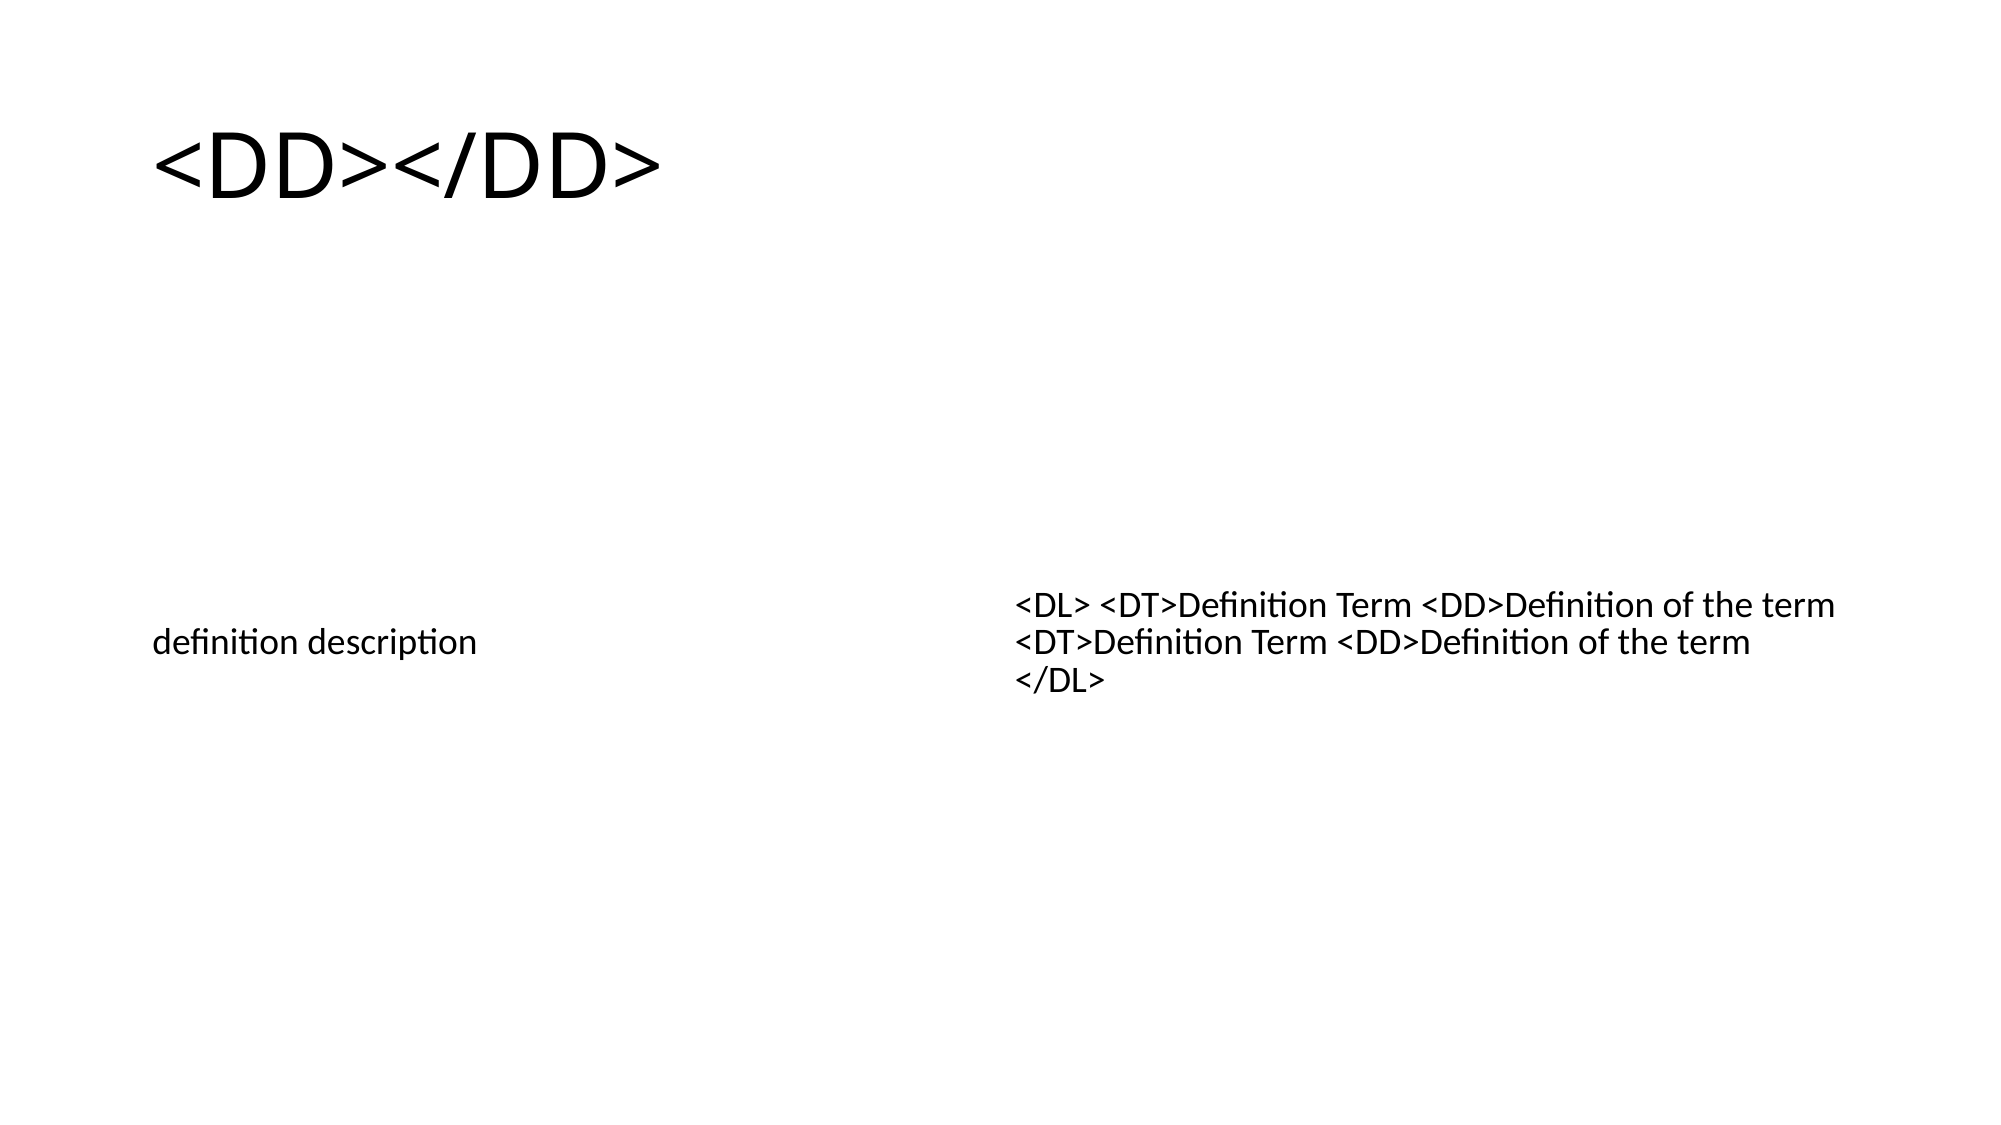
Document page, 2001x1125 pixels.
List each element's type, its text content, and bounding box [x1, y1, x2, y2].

title <DD></DD> [137, 59, 1863, 278]
table_header definition description [137, 581, 1000, 710]
table_header <DL> <DT>Definition Term <DD>Definition of the term <DT>Definition Term <DD>Definition of the term </DL> [1000, 581, 1862, 710]
